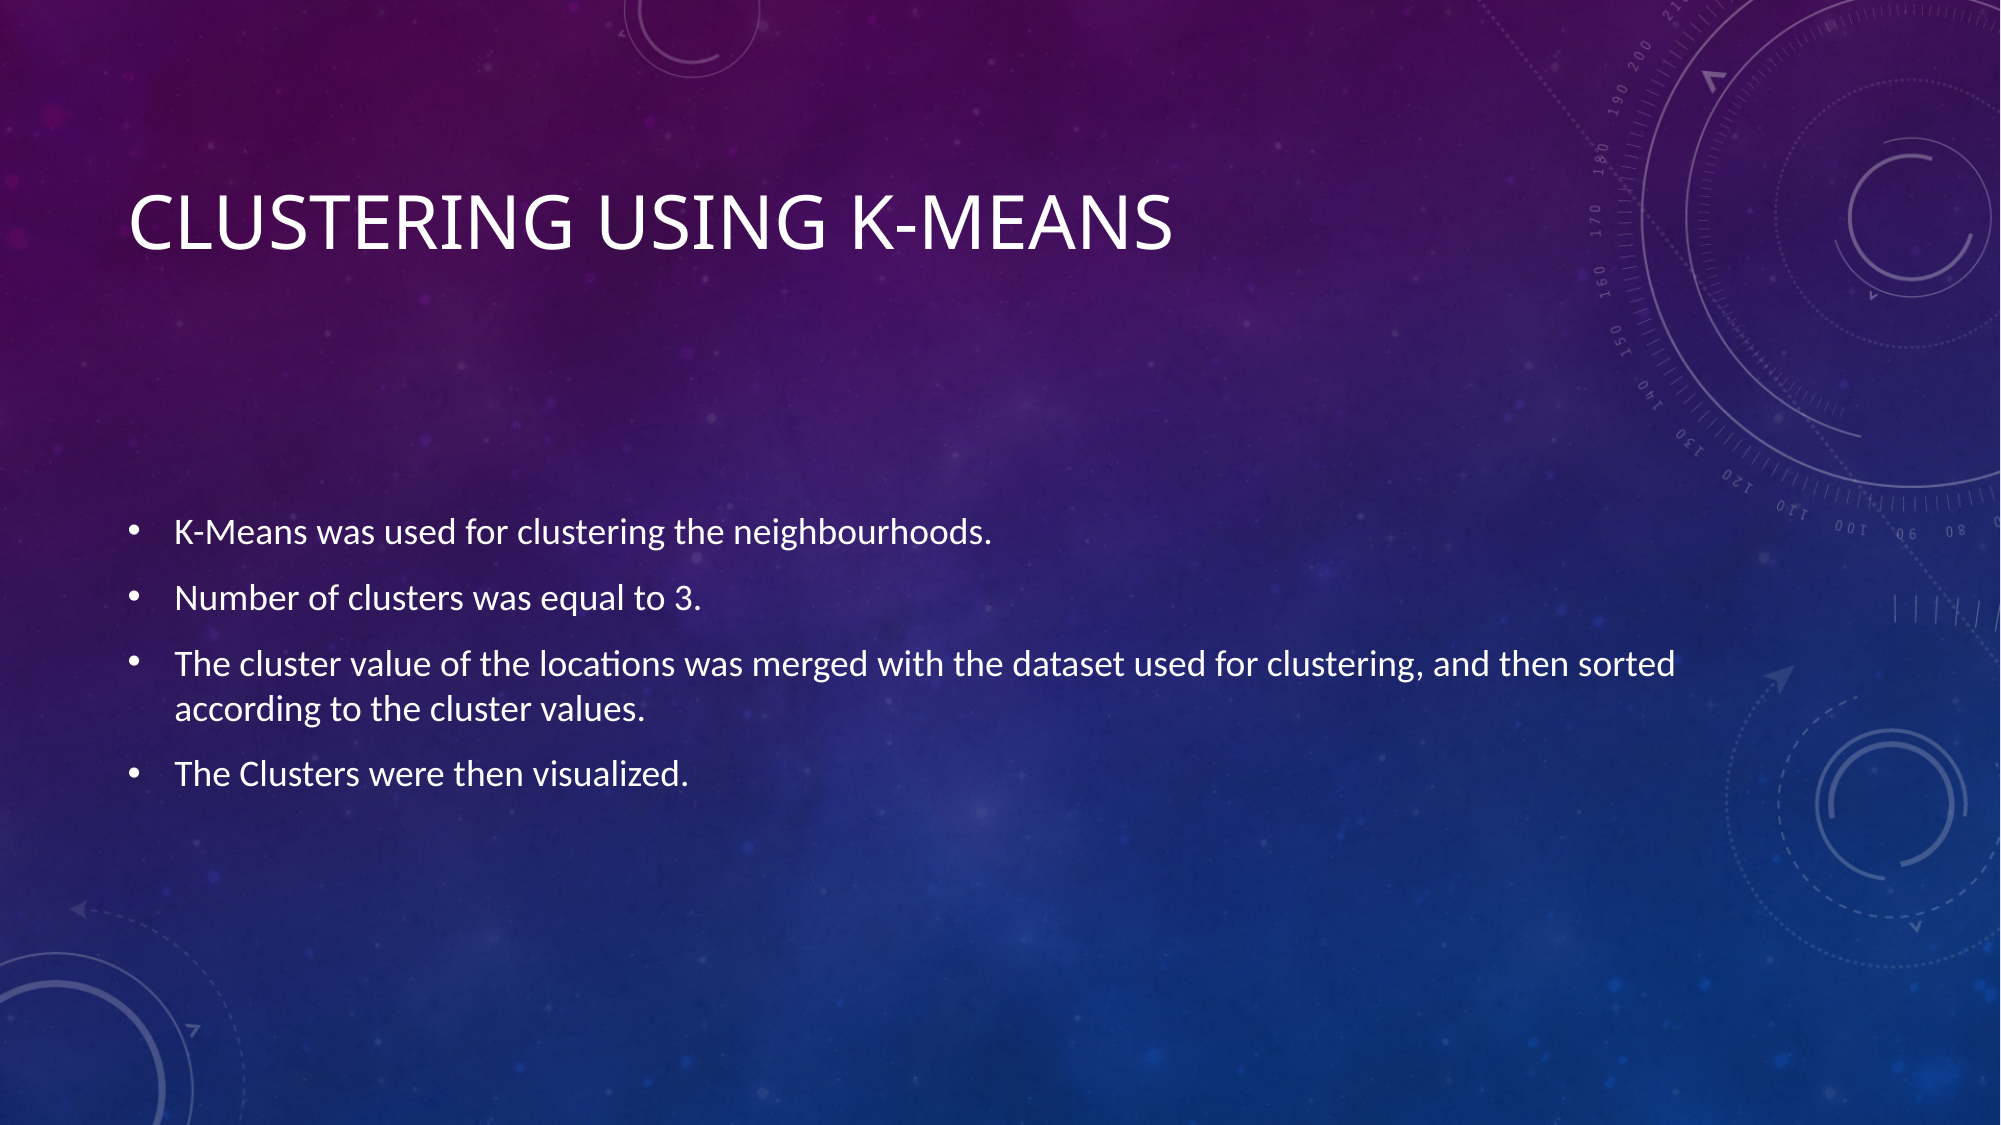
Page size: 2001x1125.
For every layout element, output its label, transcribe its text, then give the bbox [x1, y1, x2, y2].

list K-Means was used for clustering the neighbourhoods. Number of clusters was equal to 3. The cluster value of the locations was merged with the dataset used for clustering, and then sorted according to the cluster values. The Clusters were then visualized. [112, 351, 1775, 950]
picture [0, 0, 2001, 1125]
title Clustering using k-means [112, 99, 1775, 339]
